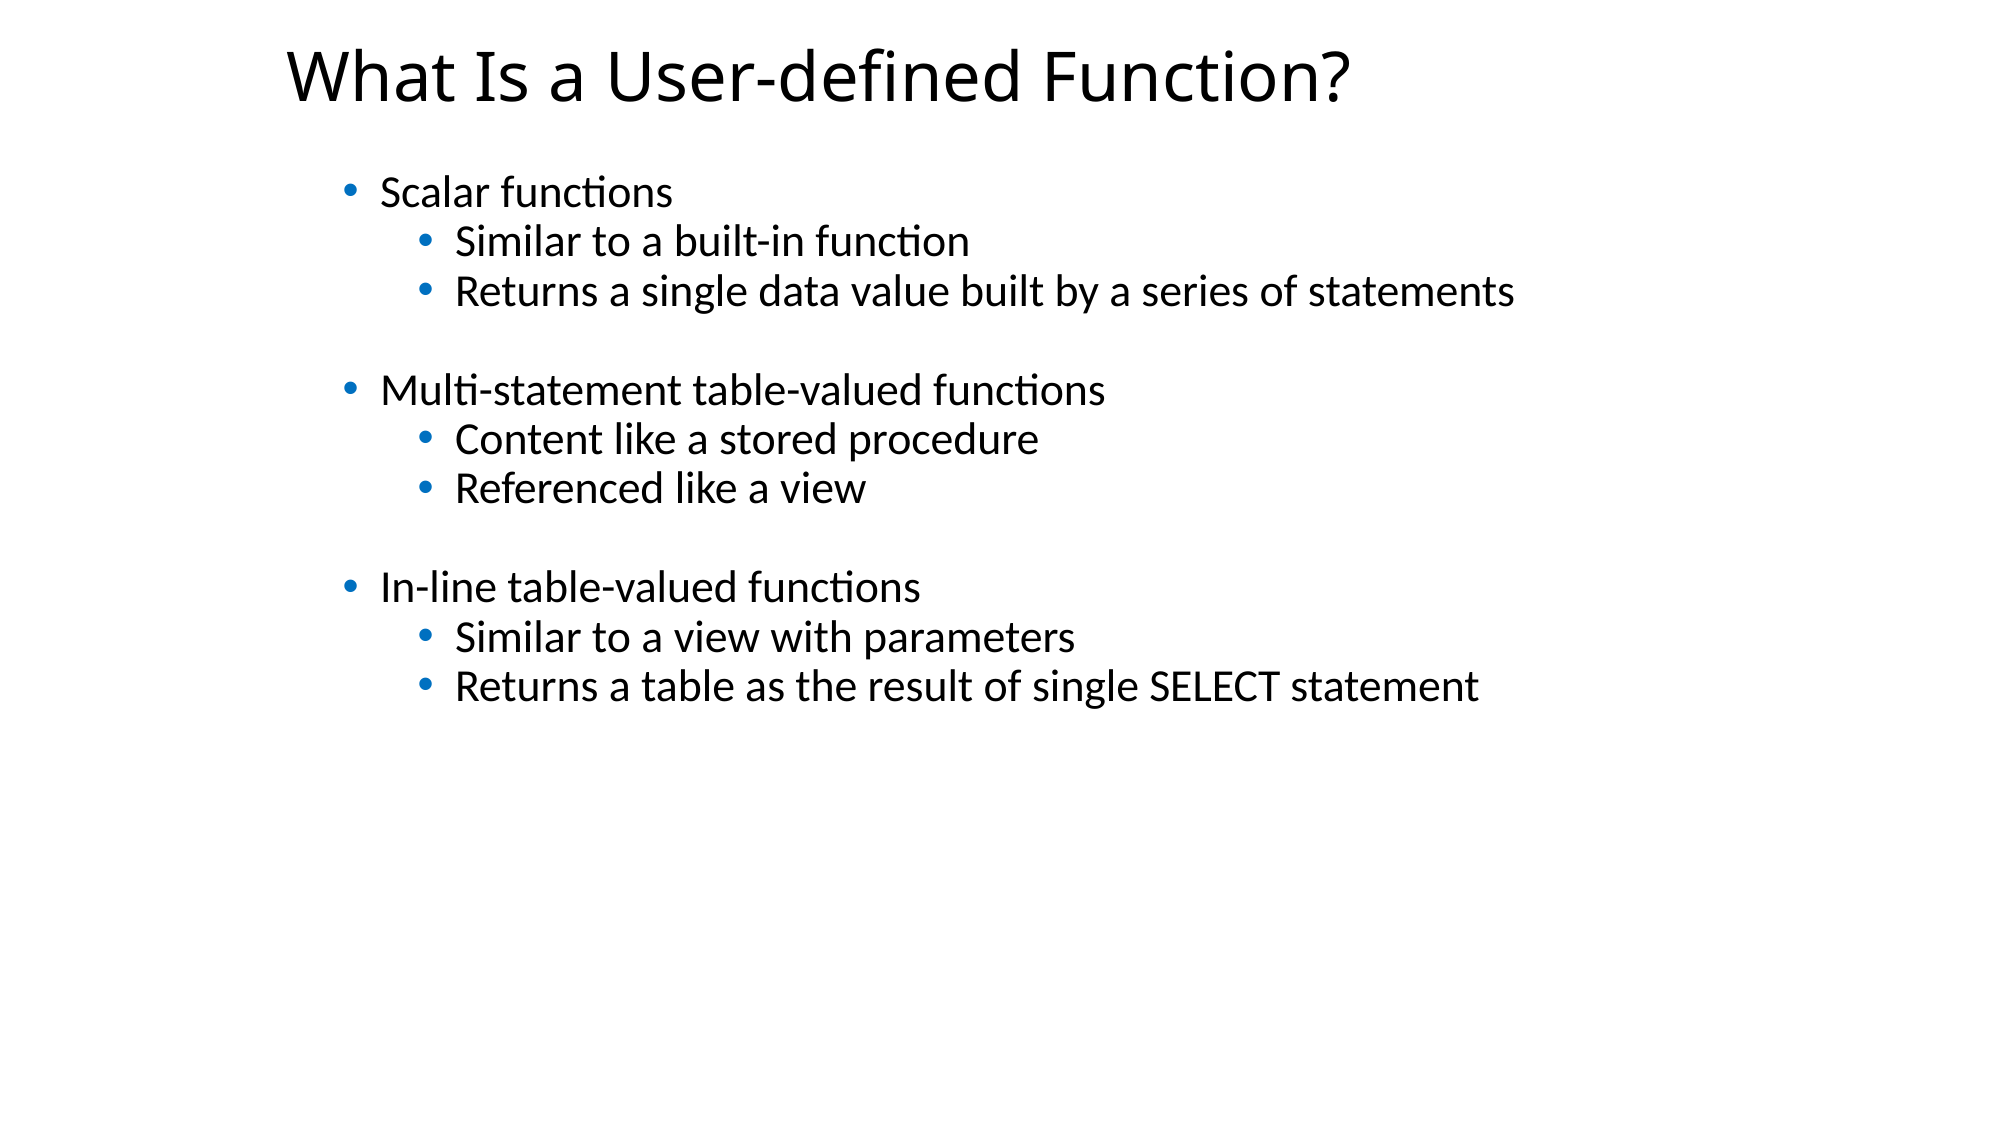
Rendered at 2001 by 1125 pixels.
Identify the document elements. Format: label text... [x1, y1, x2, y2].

title What Is a User-defined Function? [271, 34, 1513, 125]
list Scalar functions Similar to a built-in function Returns a single data value built by a series of statements Multi-statement table-valued functions Content like a stored procedure Referenced like a view In-line table-valued functions Similar to a view with parameters Returns a table as the result of single SELECT statement [327, 160, 1680, 895]
